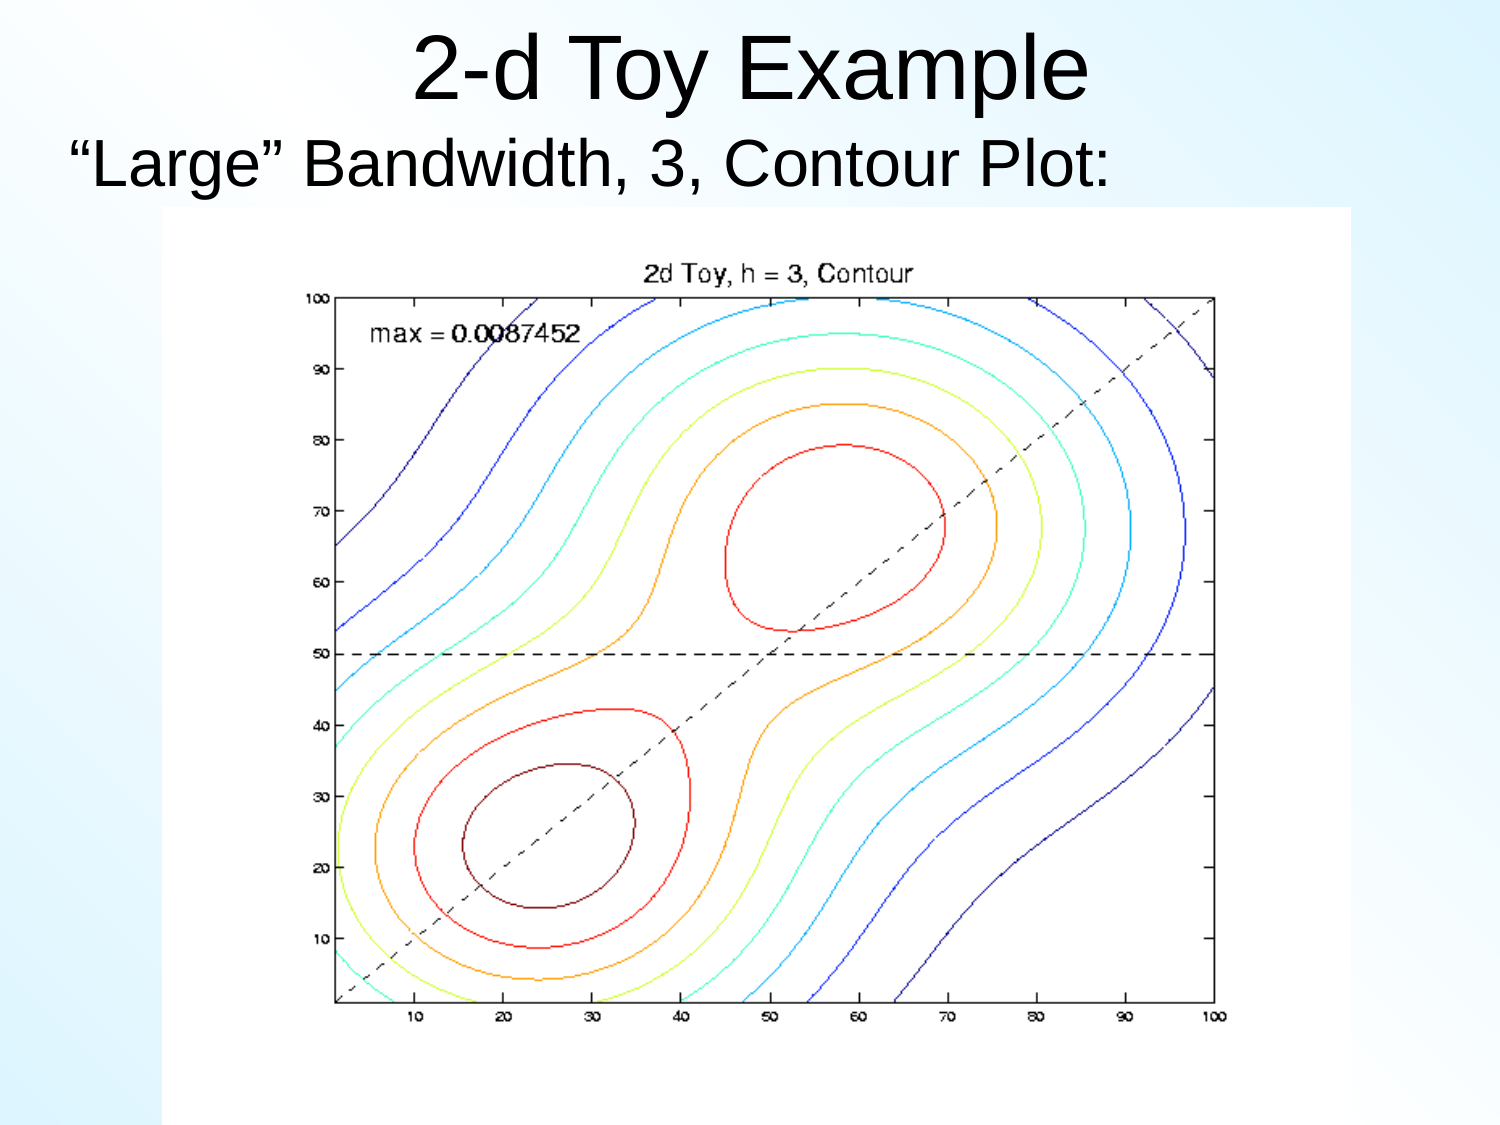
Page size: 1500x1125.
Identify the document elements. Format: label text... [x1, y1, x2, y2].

picture [162, 207, 1352, 1125]
title 2-d Toy Example [54, 0, 1450, 125]
